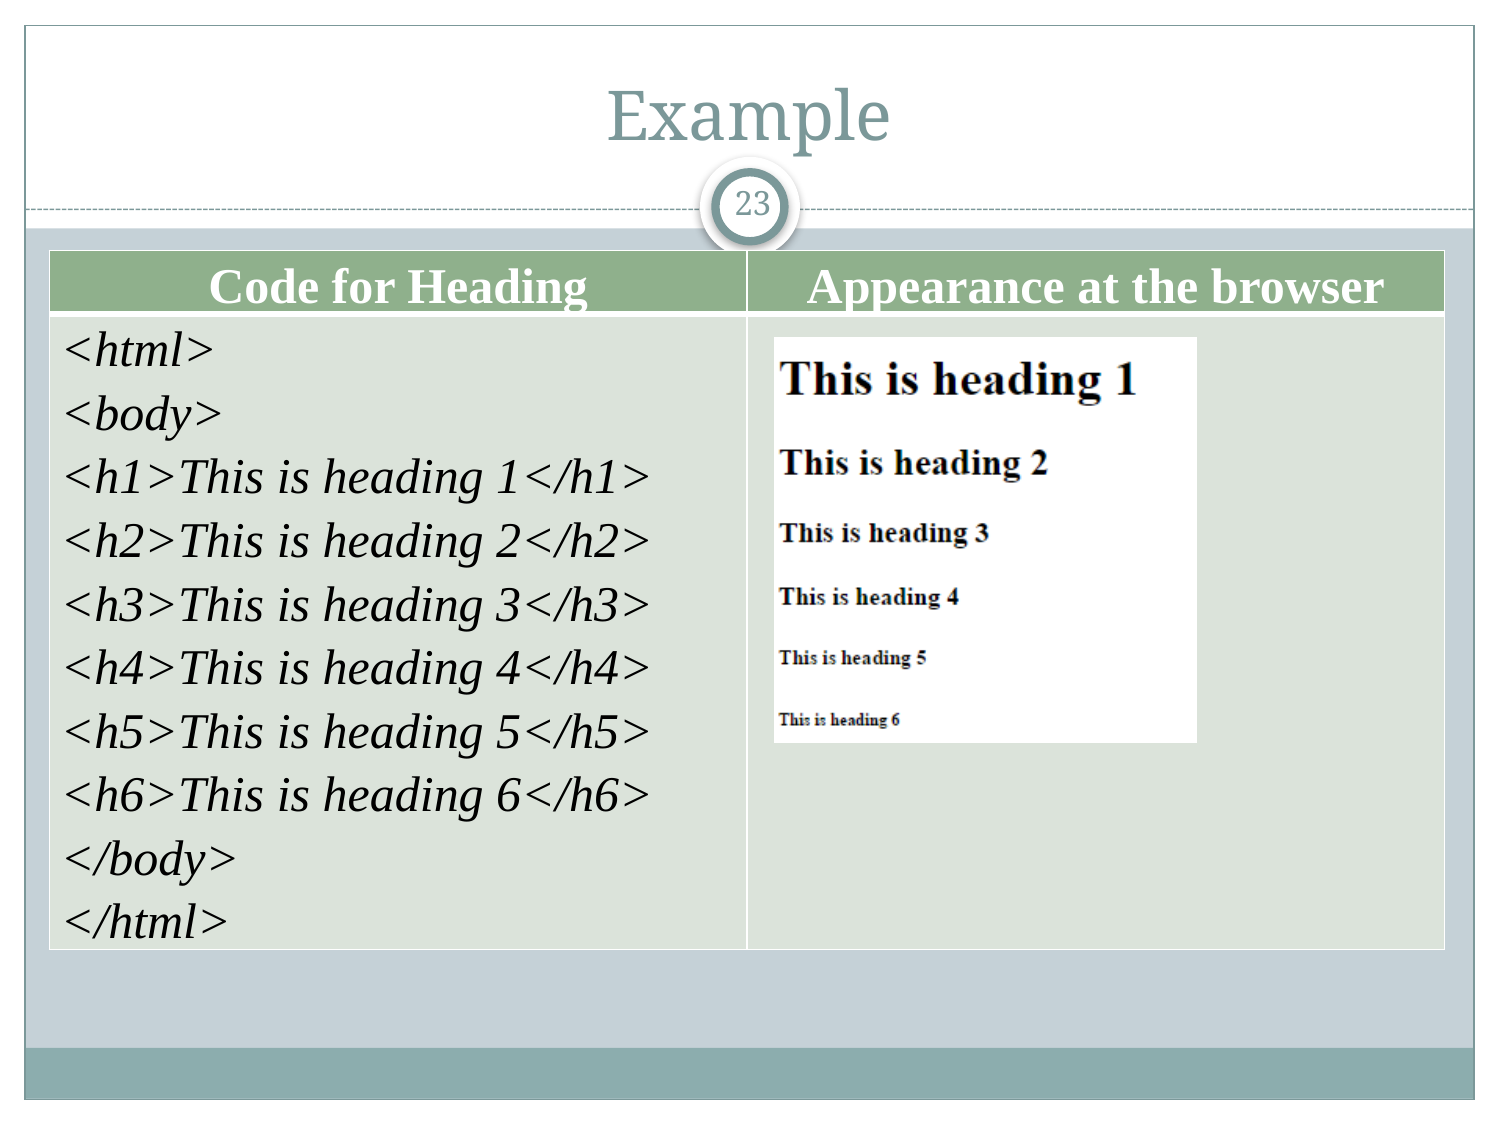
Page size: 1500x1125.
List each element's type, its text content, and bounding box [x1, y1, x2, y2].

table_cell [748, 317, 1444, 949]
title Example [49, 37, 1450, 162]
table_header Appearance at the browser [748, 251, 1444, 311]
slide_number 23 [715, 168, 791, 241]
picture [774, 337, 1198, 743]
table_header Code for Heading [50, 251, 746, 311]
table_cell <html> <body> <h1>This is heading 1</h1> <h2>This is heading 2</h2> <h3>This is heading 3</h3> <h4>This is heading 4</h4> <h5>This is heading 5</h5> <h6>This is heading 6</h6> </body> </html> [50, 317, 746, 949]
